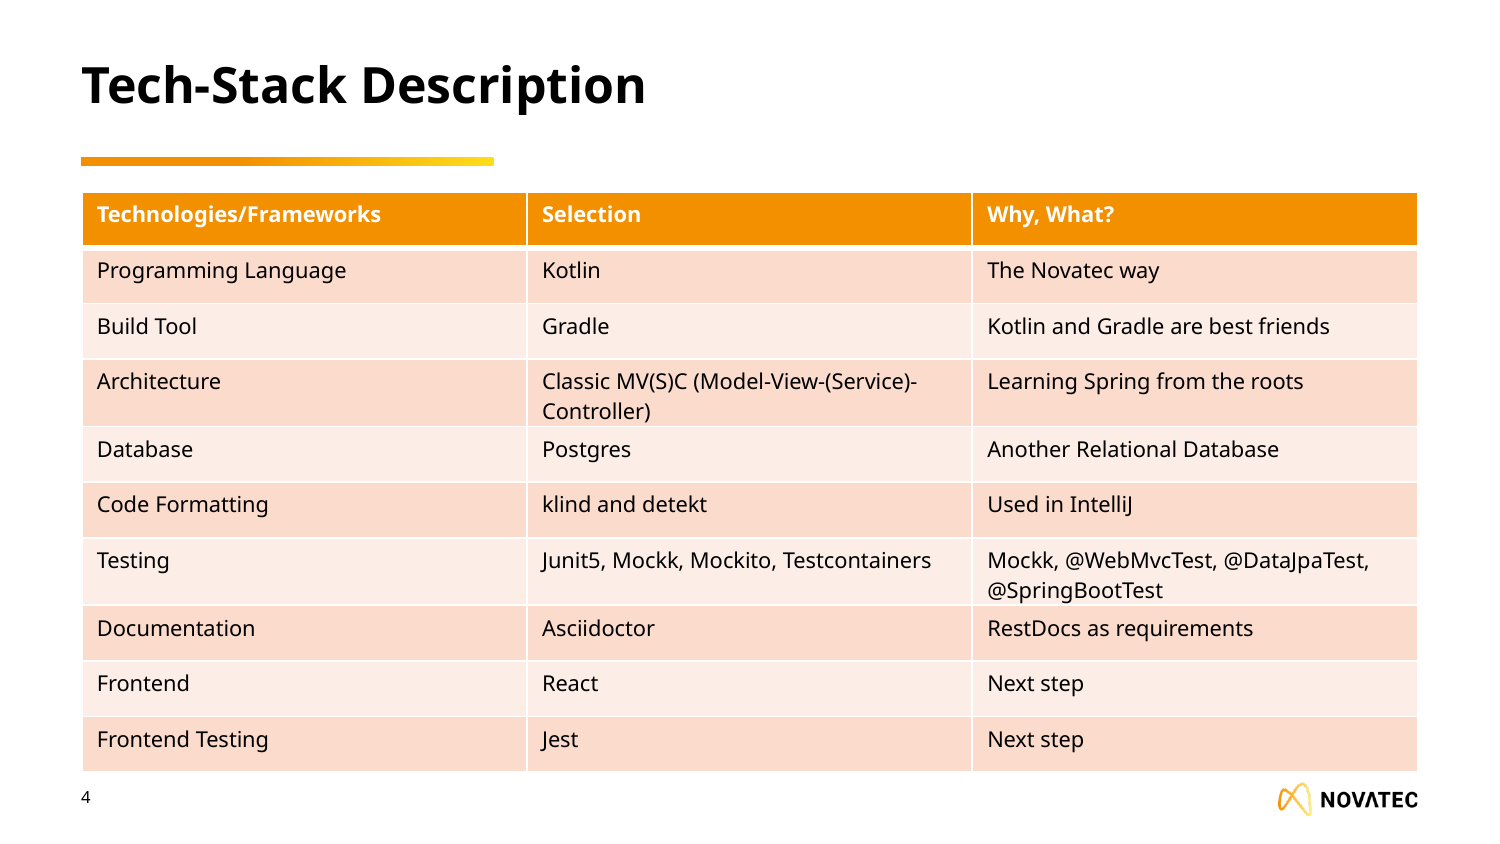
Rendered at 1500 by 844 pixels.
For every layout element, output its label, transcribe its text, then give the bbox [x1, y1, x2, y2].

table_cell Jest [528, 717, 971, 771]
table_header Selection [528, 193, 971, 245]
table_cell Asciidoctor [528, 606, 971, 660]
table_cell Build Tool [83, 304, 526, 358]
slide_number 4 [81, 788, 440, 809]
table_cell RestDocs as requirements [973, 606, 1417, 660]
table_cell Postgres [528, 427, 971, 481]
table_cell Next step [973, 717, 1417, 771]
table_cell Classic MV(S)C (Model-View-(Service)-Controller) [528, 360, 971, 426]
table_cell Junit5, Mockk, Mockito, Testcontainers [528, 539, 971, 604]
table_cell Testing [83, 539, 526, 604]
title Tech-Stack Description [81, 60, 1418, 116]
table_cell Database [83, 427, 526, 481]
table_cell Used in IntelliJ [973, 483, 1417, 537]
table_cell Gradle [528, 304, 971, 358]
table_cell React [528, 662, 971, 716]
table_cell Kotlin [528, 251, 971, 303]
table_cell Programming Language [83, 251, 526, 303]
table_cell klind and detekt [528, 483, 971, 537]
table_cell Documentation [83, 606, 526, 660]
table_cell Frontend Testing [83, 717, 526, 771]
table_cell Architecture [83, 360, 526, 426]
table_cell Frontend [83, 662, 526, 716]
table_cell Kotlin and Gradle are best friends [973, 304, 1417, 358]
table_cell Next step [973, 662, 1417, 716]
table_cell Learning Spring from the roots [973, 360, 1417, 426]
table_header Why, What? [973, 193, 1417, 245]
table_cell Mockk, @WebMvcTest, @DataJpaTest, @SpringBootTest [973, 539, 1417, 604]
picture [1278, 782, 1418, 816]
table_cell Another Relational Database [973, 427, 1417, 481]
table_cell The Novatec way [973, 251, 1417, 303]
table_header Technologies/Frameworks [83, 193, 526, 245]
table_cell Code Formatting [83, 483, 526, 537]
